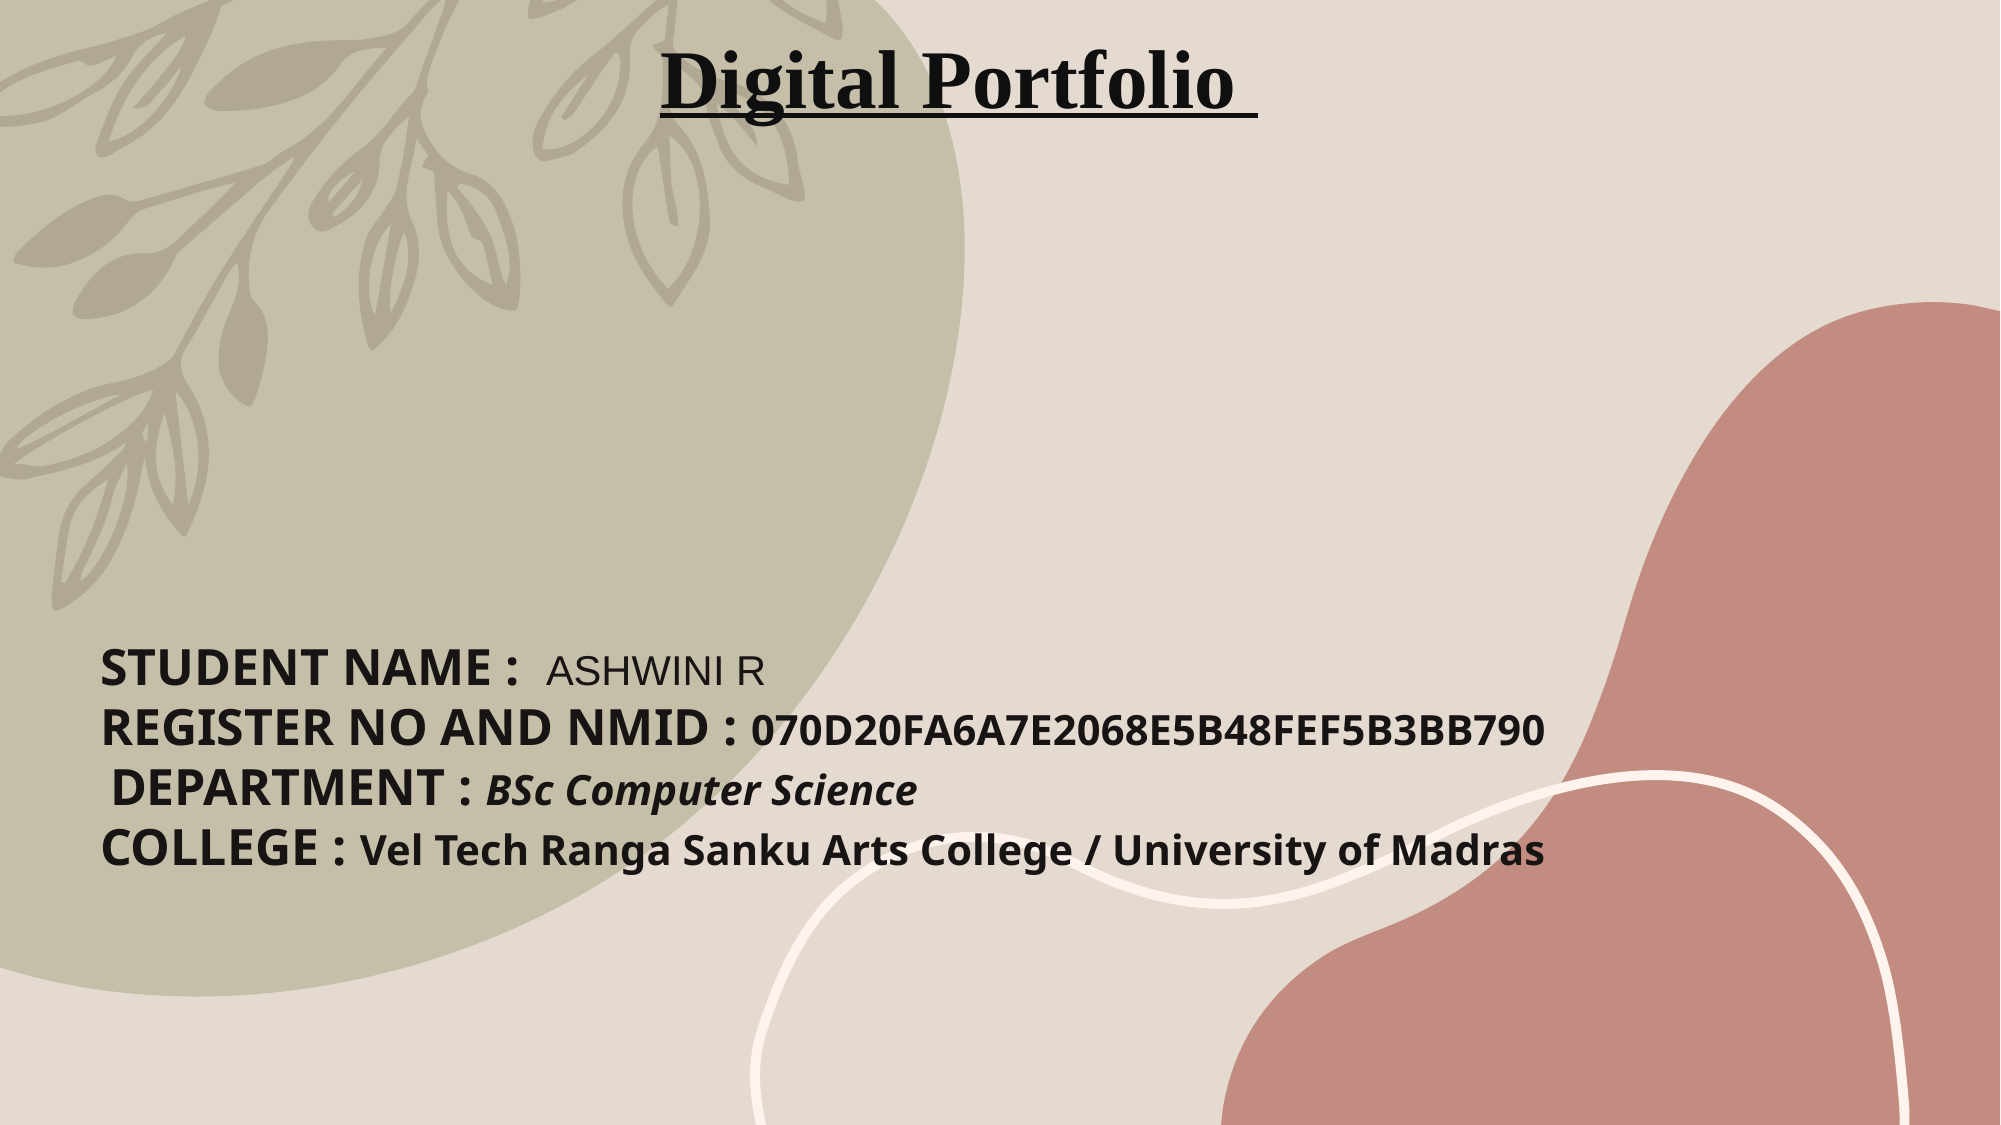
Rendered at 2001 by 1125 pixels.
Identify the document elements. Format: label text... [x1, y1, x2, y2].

text_box STUDENT NAME : ASHWINI R REGISTER NO AND NMID : 070D20FA6A7E2068E5B48FEF5B3BB790 DEPARTMENT : BSc Computer Science COLLEGE : Vel Tech Ranga Sanku Arts College / University of Madras [85, 627, 1876, 883]
text_box Digital Portfolio [645, 17, 1355, 233]
